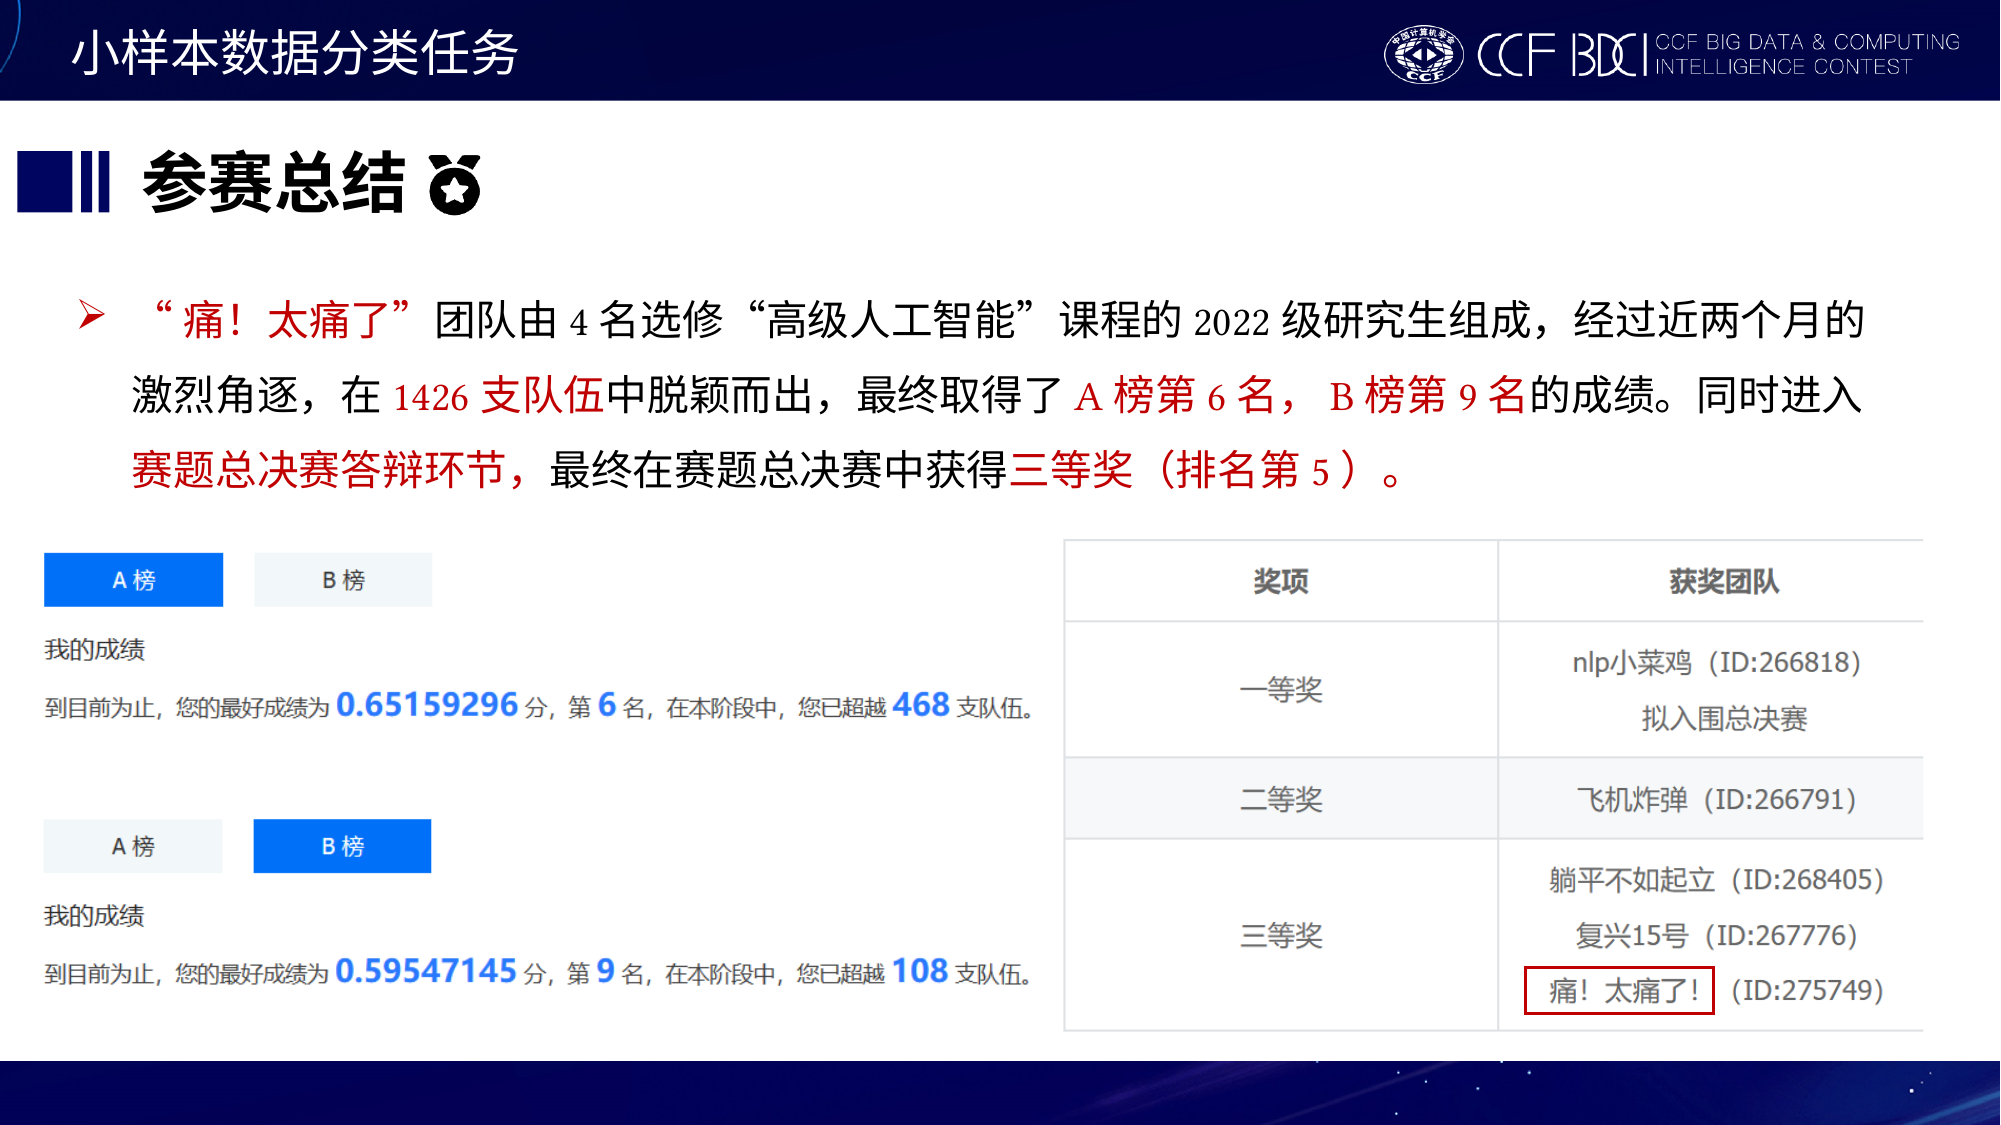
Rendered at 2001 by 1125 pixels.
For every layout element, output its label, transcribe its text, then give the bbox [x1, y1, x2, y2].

picture [18, 528, 1055, 741]
text_box “痛！太痛了”团队由4名选修“高级人工智能”课程的2022级研究生组成，经过近两个月的激烈角逐，在1426支队伍中脱颖而出，最终取得了A榜第6名，B榜第9名的成绩。同时进入赛题总决赛答辩环节，最终在赛题总决赛中获得三等奖（排名第5）。 [60, 261, 1919, 502]
picture [15, 803, 1055, 1007]
picture [0, 1061, 2000, 1125]
picture [0, 0, 2000, 100]
picture [421, 151, 487, 216]
text_box [16, 150, 73, 213]
text_box 参赛总结 [126, 133, 458, 229]
text_box [98, 150, 111, 213]
text_box [80, 150, 93, 213]
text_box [1055, 512, 1924, 1057]
